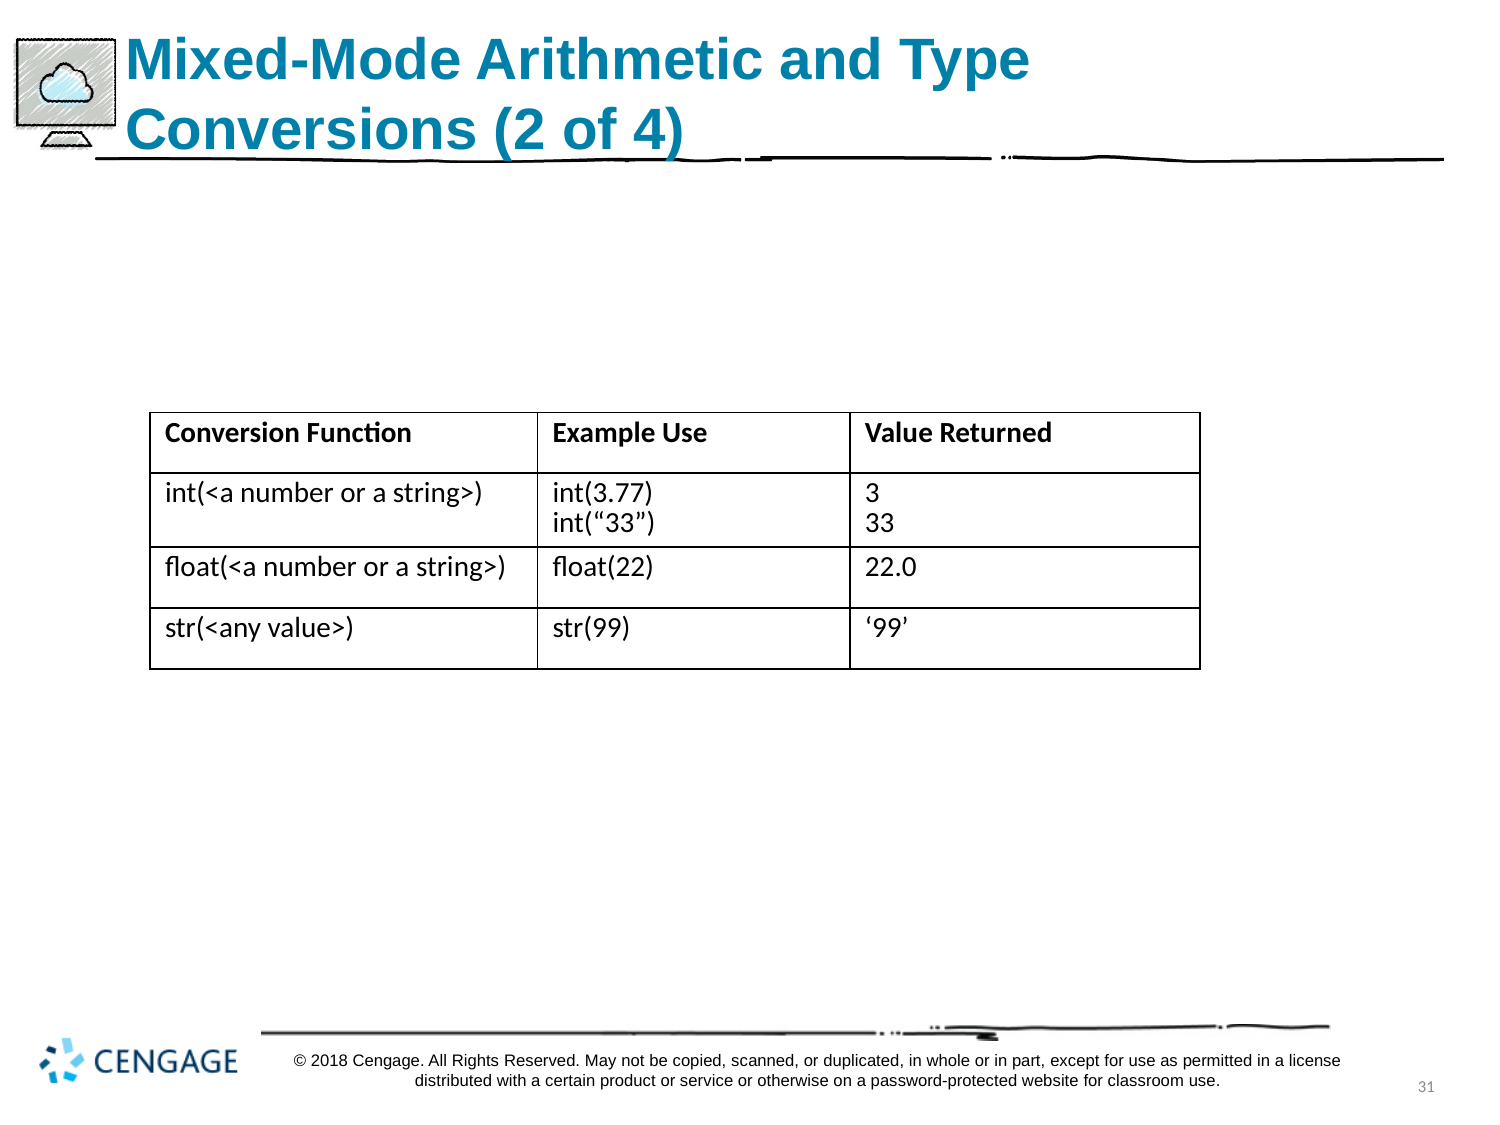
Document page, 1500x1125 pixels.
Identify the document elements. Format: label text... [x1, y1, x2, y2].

picture [261, 1024, 1331, 1041]
picture [13, 36, 117, 151]
table_cell float(<a number or a string>) [151, 548, 537, 607]
table_cell float(22) [538, 548, 849, 607]
footer © 2018 Cengage. All Rights Reserved. May not be copied, scanned, or duplicated, in whole or in part, except for use as permitted in a license distributed with a certain product or service or otherwise on a password-protected website for classroom use. [262, 1050, 1375, 1091]
table_header Example Use [538, 413, 849, 472]
table_cell int(<a number or a string>) [151, 474, 537, 546]
title Mixed-Mode Arithmetic and Type Conversions (2 of 4) [125, 20, 1125, 162]
table_cell ‘99’ [851, 609, 1199, 668]
table_cell int(3.77) int(“33”) [538, 474, 849, 546]
table_cell 22.0 [851, 548, 1199, 607]
table_header Value Returned [851, 413, 1199, 472]
table_cell 3 33 [851, 474, 1199, 546]
table_cell str(99) [538, 609, 849, 668]
table_header Conversion Function [151, 413, 537, 472]
table_cell str(<any value>) [151, 609, 537, 668]
picture [19, 1024, 250, 1096]
picture [95, 155, 1444, 163]
